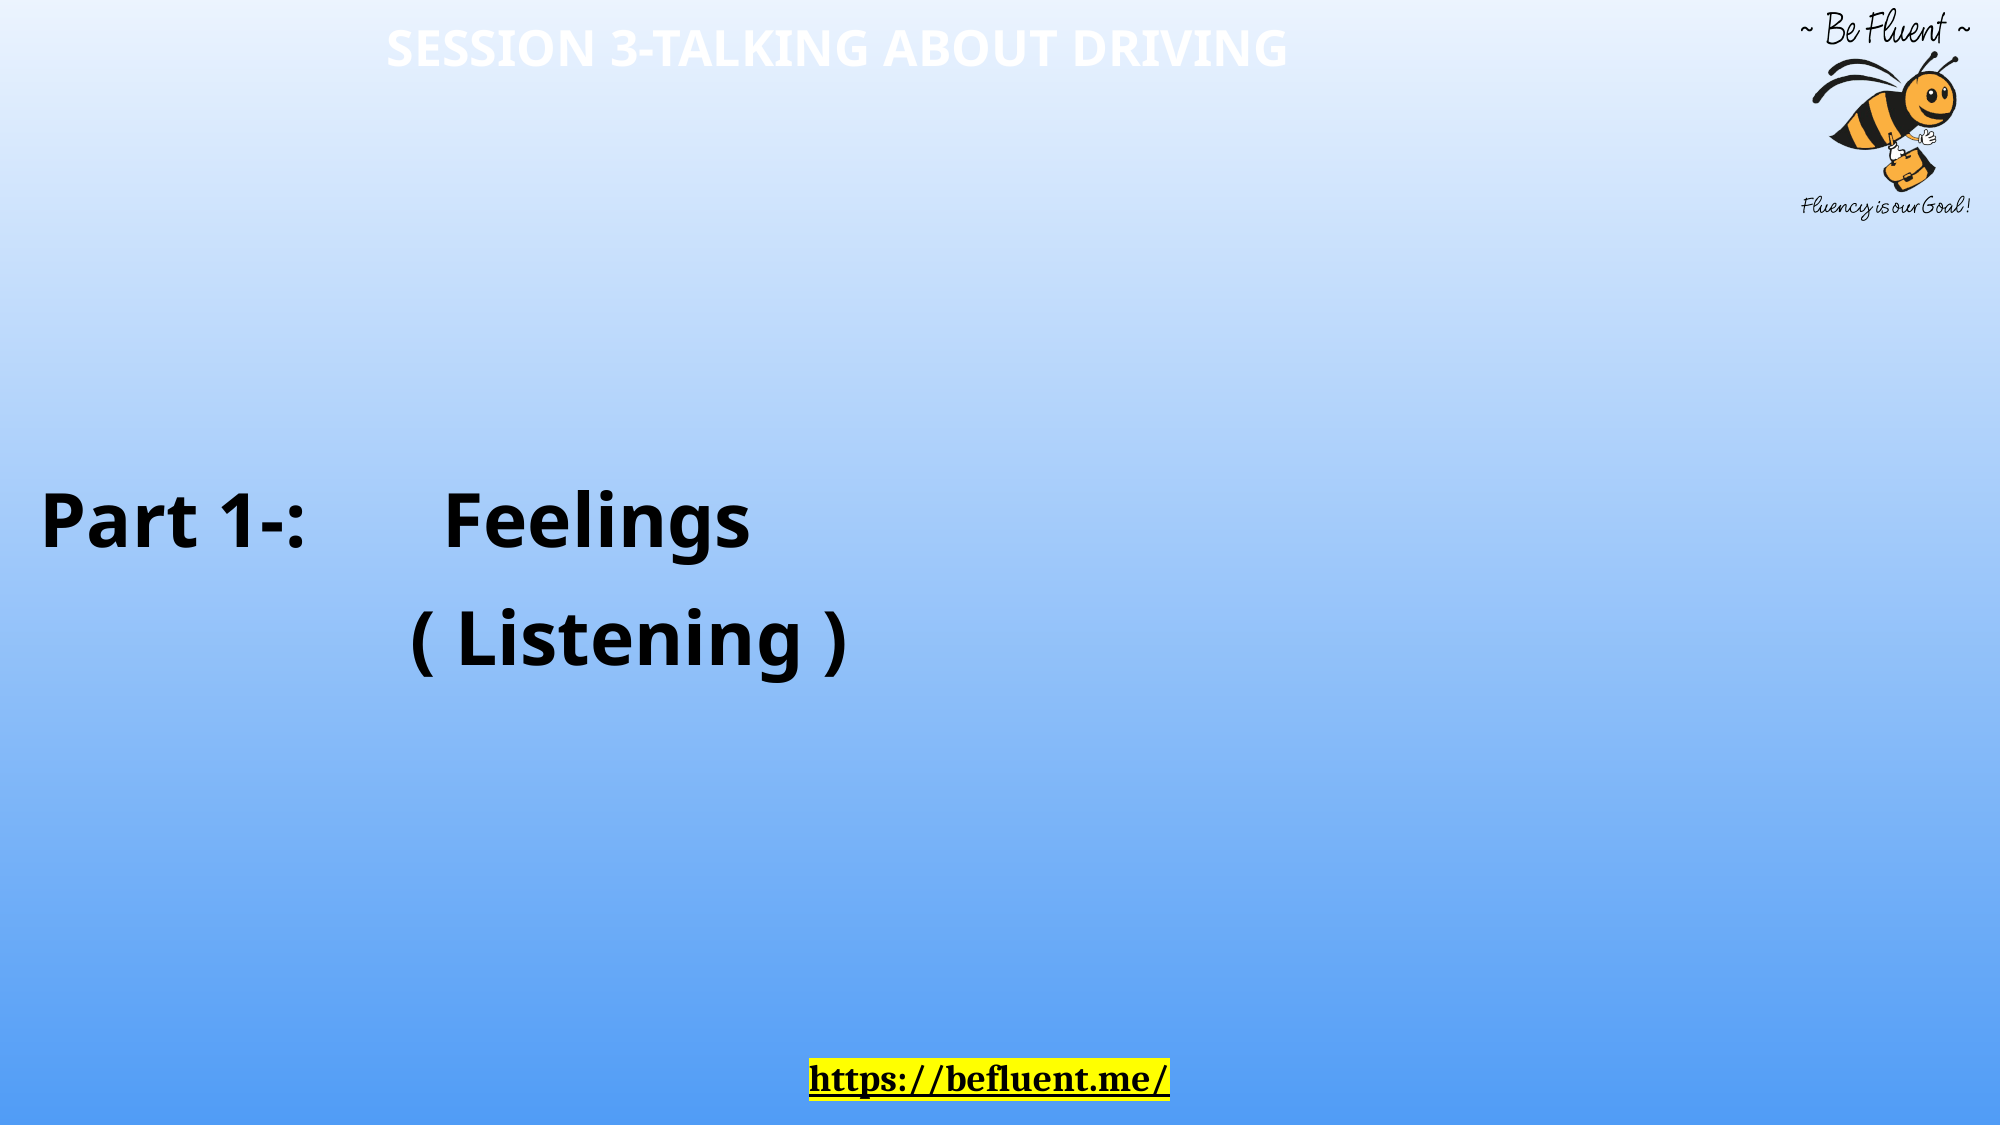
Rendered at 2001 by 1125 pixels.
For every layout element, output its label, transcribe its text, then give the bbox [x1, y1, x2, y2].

picture [1796, 0, 2000, 229]
text_box https://befluent.me/ [457, 1046, 1522, 1107]
list Part 1-: Feelings ( Listening ) [24, 126, 1984, 1004]
title Session 3-Talking about Driving [74, 0, 1603, 126]
